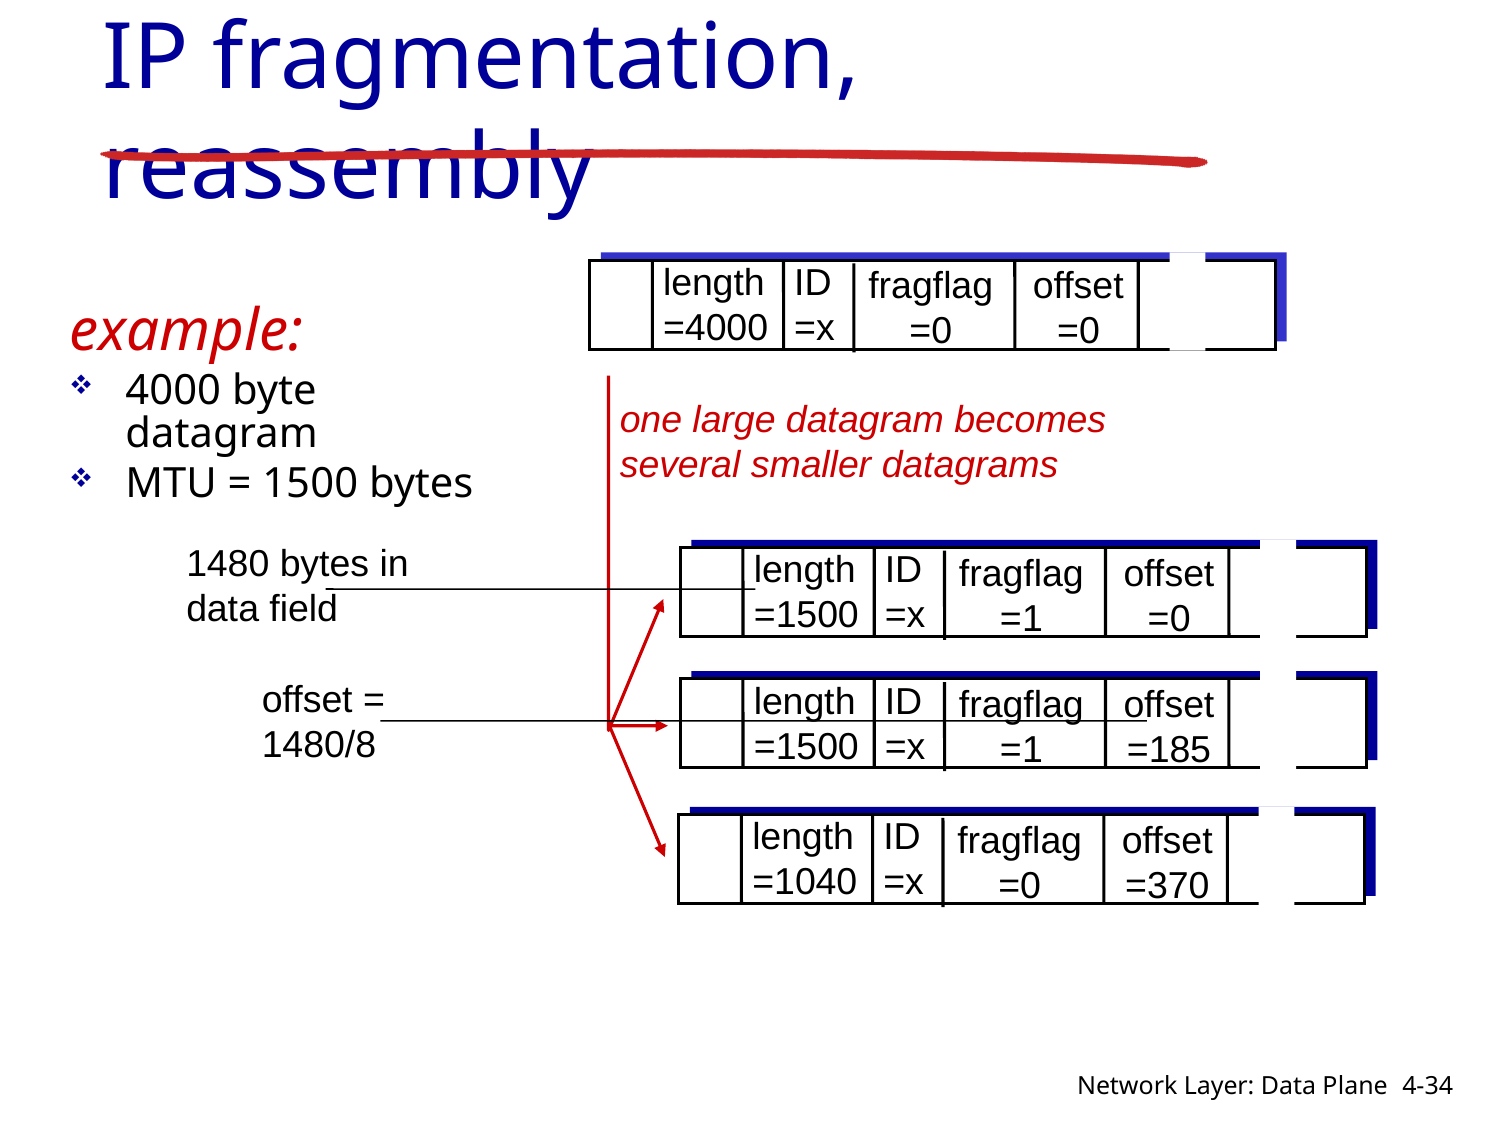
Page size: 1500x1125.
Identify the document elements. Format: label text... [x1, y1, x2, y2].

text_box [589, 250, 1287, 359]
title IP fragmentation, reassembly [87, 30, 1363, 184]
picture [94, 144, 1221, 174]
text_box 1480 bytes in data field [171, 531, 435, 636]
text_box offset = 1480/8 [247, 667, 402, 773]
text_box example: 4000 byte datagram MTU = 1500 bytes [54, 295, 519, 571]
slide_number 4- [1386, 1061, 1480, 1108]
footer Network Layer: Data Plane [1045, 1062, 1404, 1102]
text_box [604, 375, 1378, 914]
